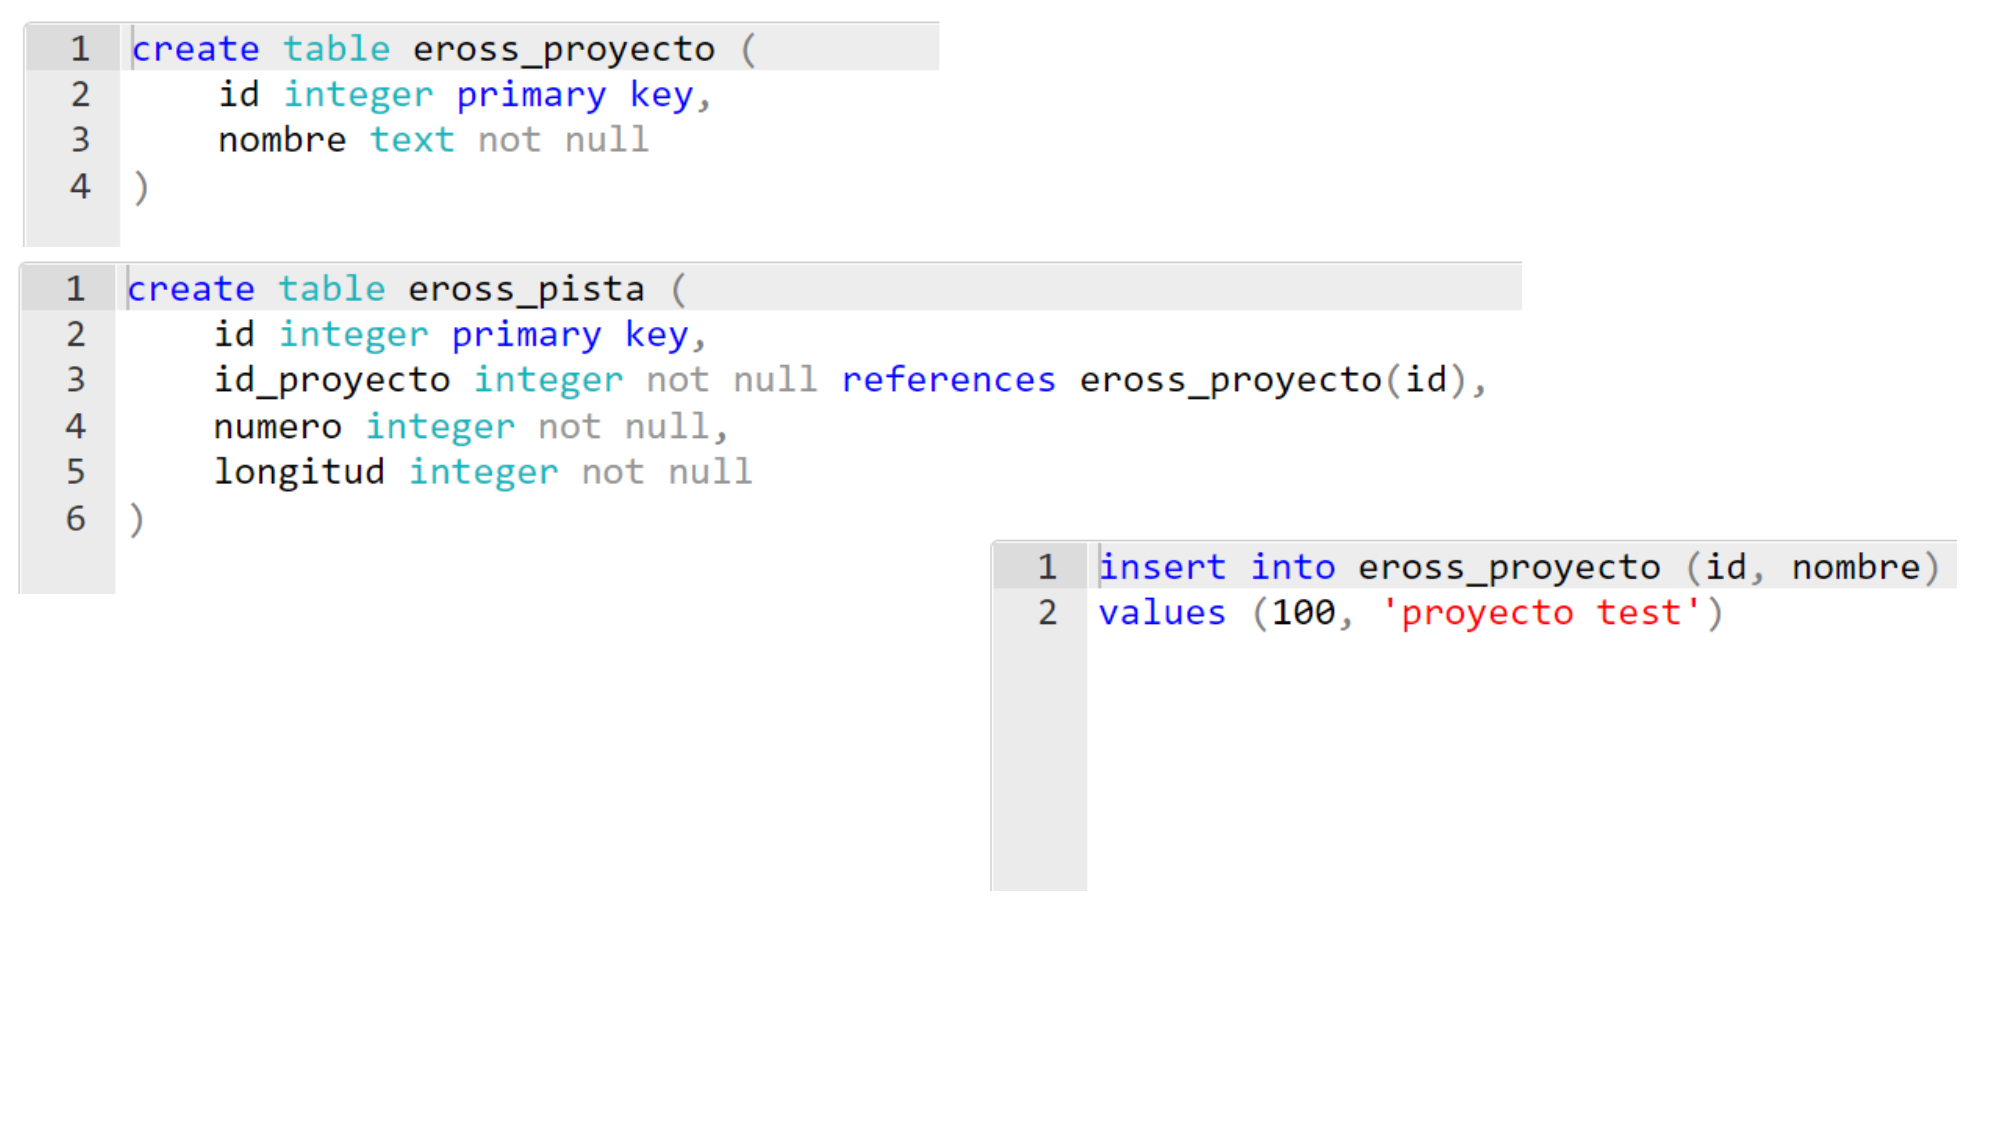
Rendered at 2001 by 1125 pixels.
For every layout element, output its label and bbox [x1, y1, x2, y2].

picture [14, 0, 1957, 891]
